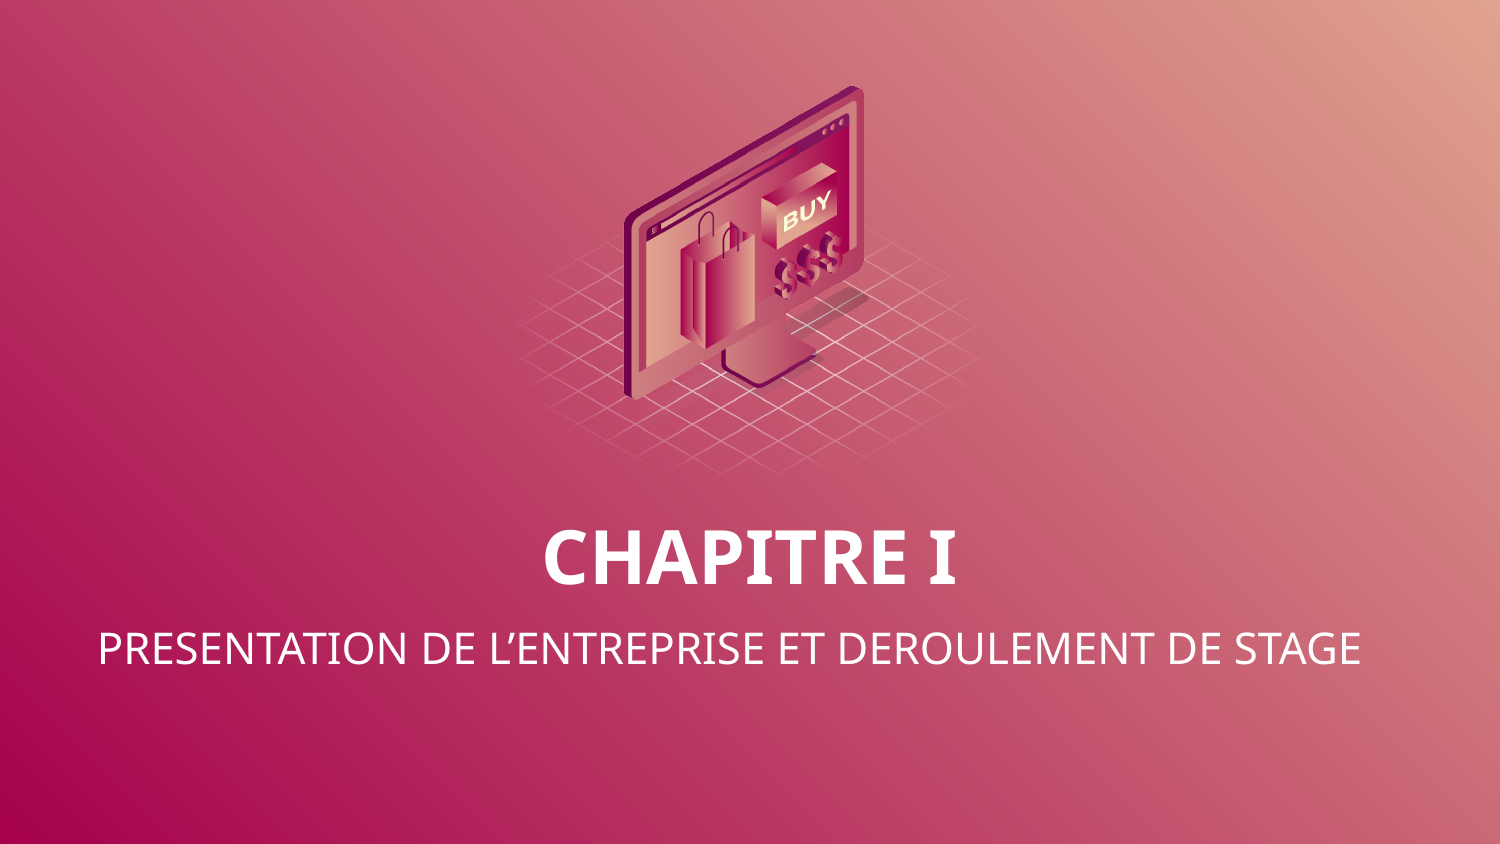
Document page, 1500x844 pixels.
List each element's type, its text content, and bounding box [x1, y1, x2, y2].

picture [418, 61, 1082, 522]
title CHAPITRE I [315, 506, 1185, 621]
subtitle PRESENTATION DE L’ENTREPRISE ET DEROULEMENT DE STAGE [63, 605, 1409, 756]
